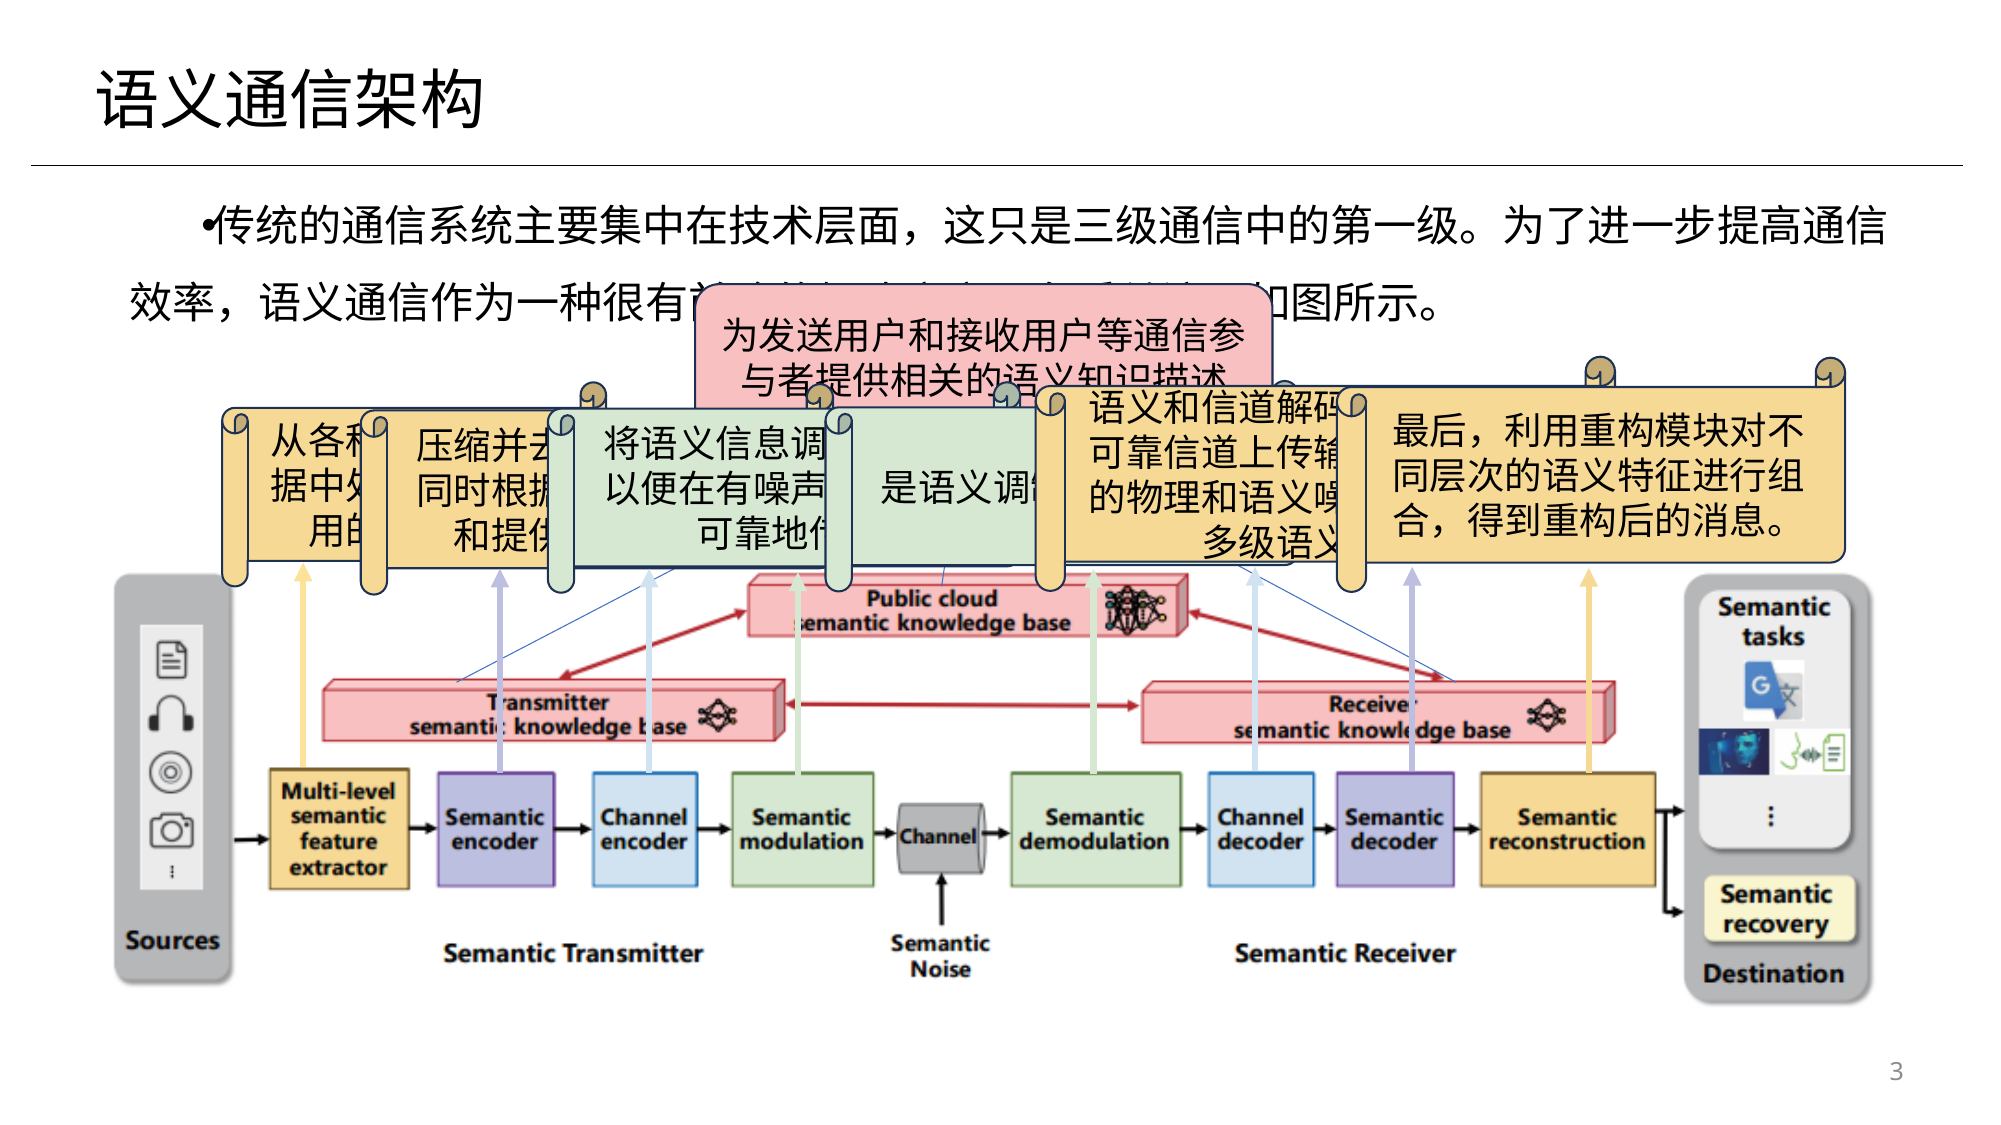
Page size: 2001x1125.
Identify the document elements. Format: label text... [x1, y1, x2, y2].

title 语义通信架构 [79, 59, 1805, 146]
slide_number 3 [1468, 1044, 1919, 1103]
text_box 压缩并去除不相关信息，同时根据信道条件处理和提供不平等保护 [805, 383, 835, 407]
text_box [941, 429, 965, 587]
text_box 将语义信息调制成信号，以便在有噪声的信道上可靠地传输 [992, 381, 1022, 406]
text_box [983, 429, 1457, 683]
list 传统的通信系统主要集中在技术层面，这只是三级通信中的第一级。为了进一步提高通信效率，语义通信作为一种很有前途的解决方案而备受关注。如图所示。 [79, 166, 1919, 338]
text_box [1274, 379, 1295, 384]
text_box 从各种类型的源数据中处理和提取有用的相关信息 [221, 381, 608, 490]
text_box 语义和信道解码器减轻了在不可靠信道上传输的接收信号中的物理和语义噪声，然后恢复多级语义特征。 [1034, 355, 1617, 429]
picture [0, 490, 1986, 1044]
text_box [456, 429, 942, 683]
text_box 将语义信息调制成信号，以便在有噪声的信道上可靠地传输 [546, 407, 831, 429]
text_box 压缩并去除不相关信息，同时根据信道条件处理和提供不平等保护 [359, 409, 553, 490]
text_box 是语义调制的逆过程。 [824, 406, 1034, 490]
text_box 为发送用户和接收用户等通信参与者提供相关的语义知识描述 [694, 283, 1274, 407]
text_box 最后，利用重构模块对不同层次的语义特征进行组合，得到重构后的消息。 [1335, 356, 1847, 490]
